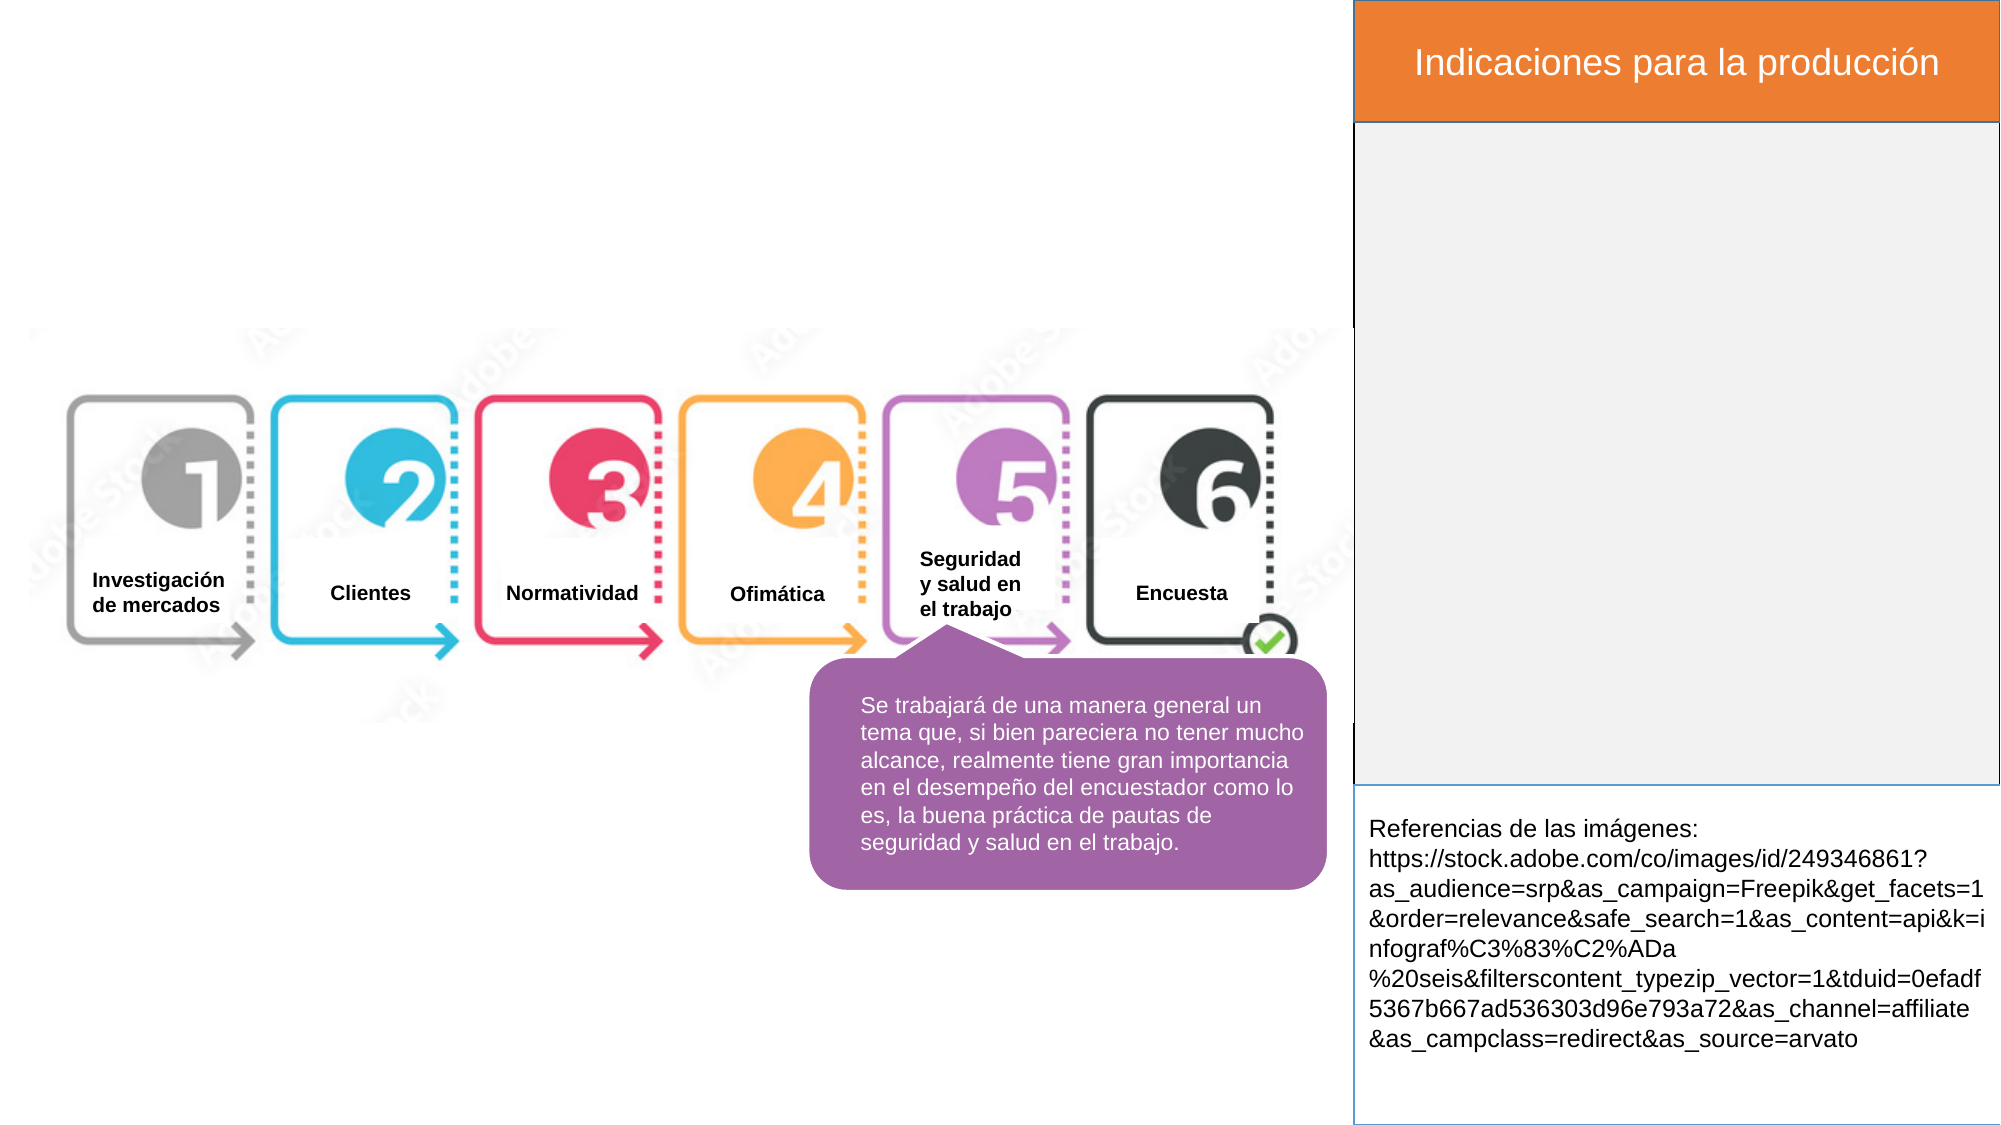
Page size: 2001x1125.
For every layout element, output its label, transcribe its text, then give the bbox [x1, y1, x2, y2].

text_box [807, 731, 1328, 892]
text_box Referencias de las imágenes: https://stock.adobe.com/co/images/id/249346861?as_audience=srp&as_campaign=Freepik&get_facets=1&order=relevance&safe_search=1&as_content=api&k=infograf%C3%83%C2%ADa%20seis&filterscontent_typezip_vector=1&tduid=0efadf5367b667ad536303d96e793a72&as_channel=affiliate&as_campclass=redirect&as_source=arvato [1353, 785, 2000, 1125]
text_box [1353, 122, 2000, 785]
text_box Indicaciones para la producción [1353, 0, 2000, 122]
text_box Se trabajará de una manera general un tema que, si bien pareciera no tener mucho alcance, realmente tiene gran importancia en el desempeño del encuestador como lo es, la buena práctica de pautas de seguridad y salud en el trabajo. [845, 731, 1329, 863]
picture [28, 327, 1355, 723]
